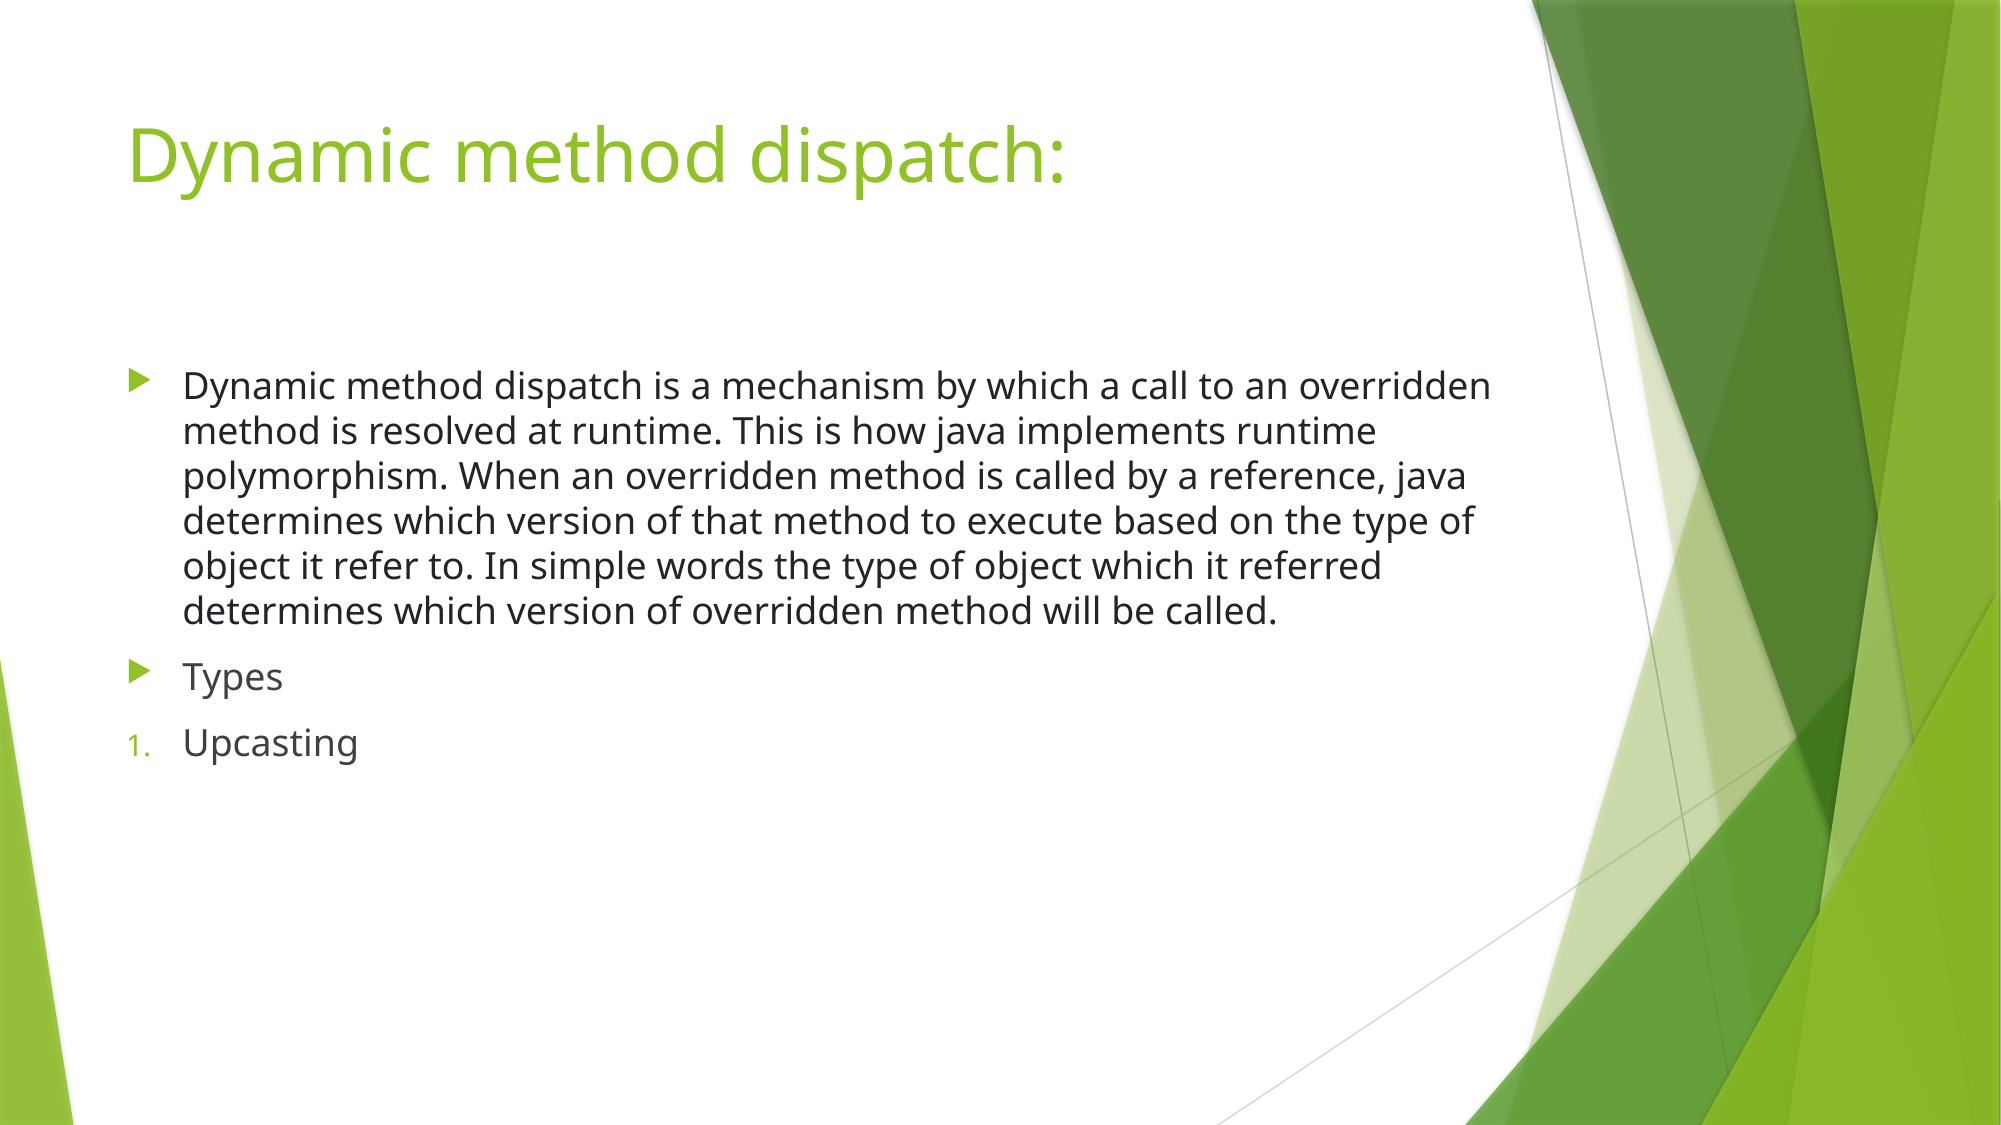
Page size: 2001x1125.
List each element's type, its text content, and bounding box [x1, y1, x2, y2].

list Dynamic method dispatch is a mechanism by which a call to an overridden method is resolved at runtime. This is how java implements runtime polymorphism. When an overridden method is called by a reference, java determines which version of that method to execute based on the type of object it refer to. In simple words the type of object which it referred determines which version of overridden method will be called. Types Upcasting [111, 354, 1522, 992]
title Dynamic method dispatch: [111, 99, 1522, 317]
